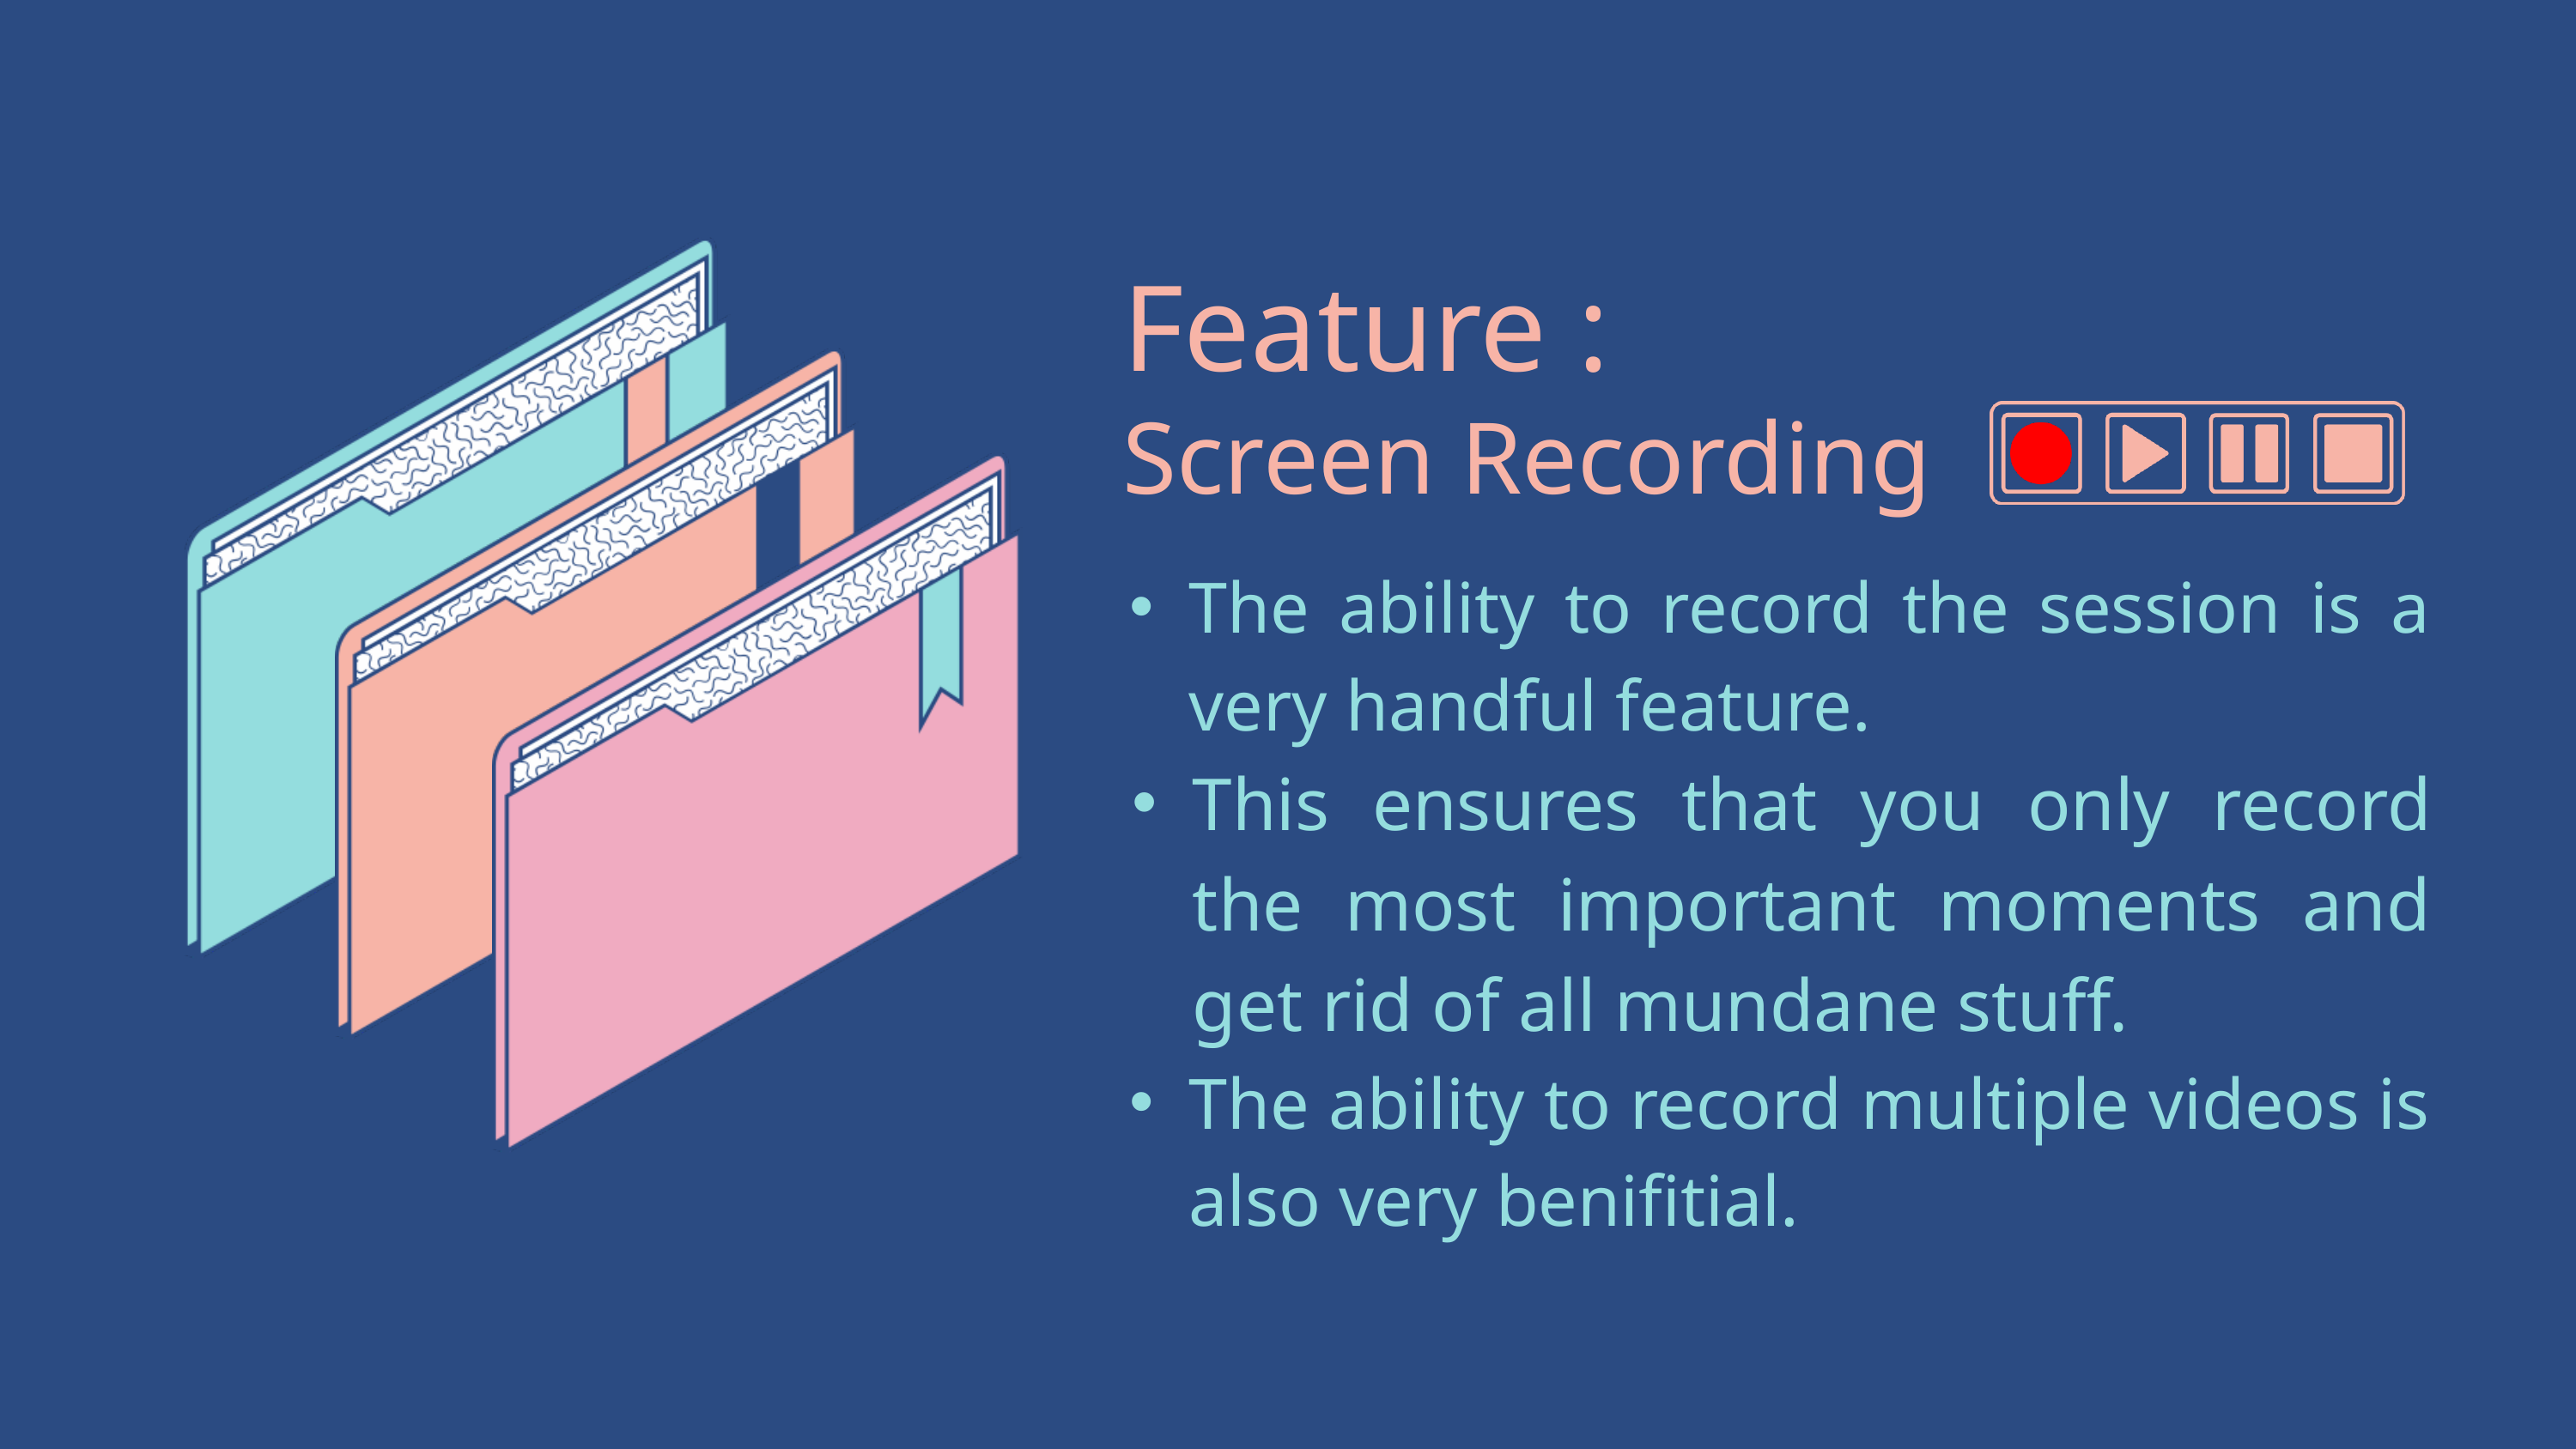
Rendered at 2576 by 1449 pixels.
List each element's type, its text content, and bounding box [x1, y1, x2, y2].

picture [1990, 400, 2405, 505]
text_box The ability to record the session is a very handful feature. This ensures that you only record the most important moments and get rid of all mundane stuff. The ability to record multiple videos is also very benifitial. [1071, 549, 2432, 1240]
picture [184, 237, 1023, 1153]
text_box Feature : Screen Recording [1122, 111, 1990, 514]
